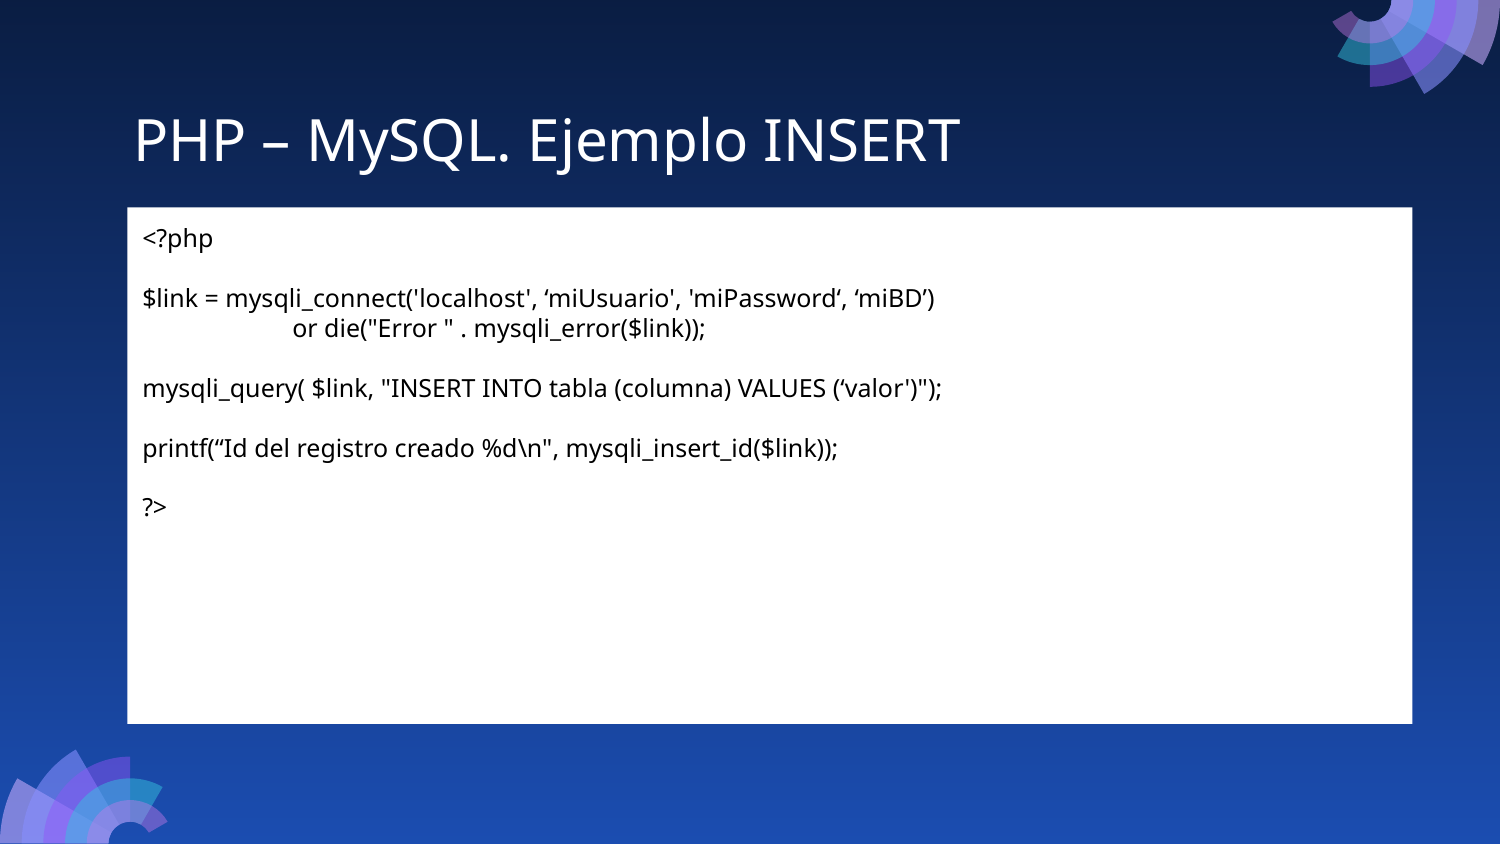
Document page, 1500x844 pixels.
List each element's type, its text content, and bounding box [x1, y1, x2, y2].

title PHP – MySQL. Ejemplo INSERT [118, 88, 1382, 183]
list <?php $link = mysqli_connect('localhost', ‘miUsuario', 'miPassword‘, ‘miBD’) or die("Error " . mysqli_error($link)); mysqli_query( $link, "INSERT INTO tabla (columna) VALUES (‘valor')"); printf(“Id del registro creado %d\n", mysqli_insert_id($link)); ?> [127, 207, 1413, 724]
